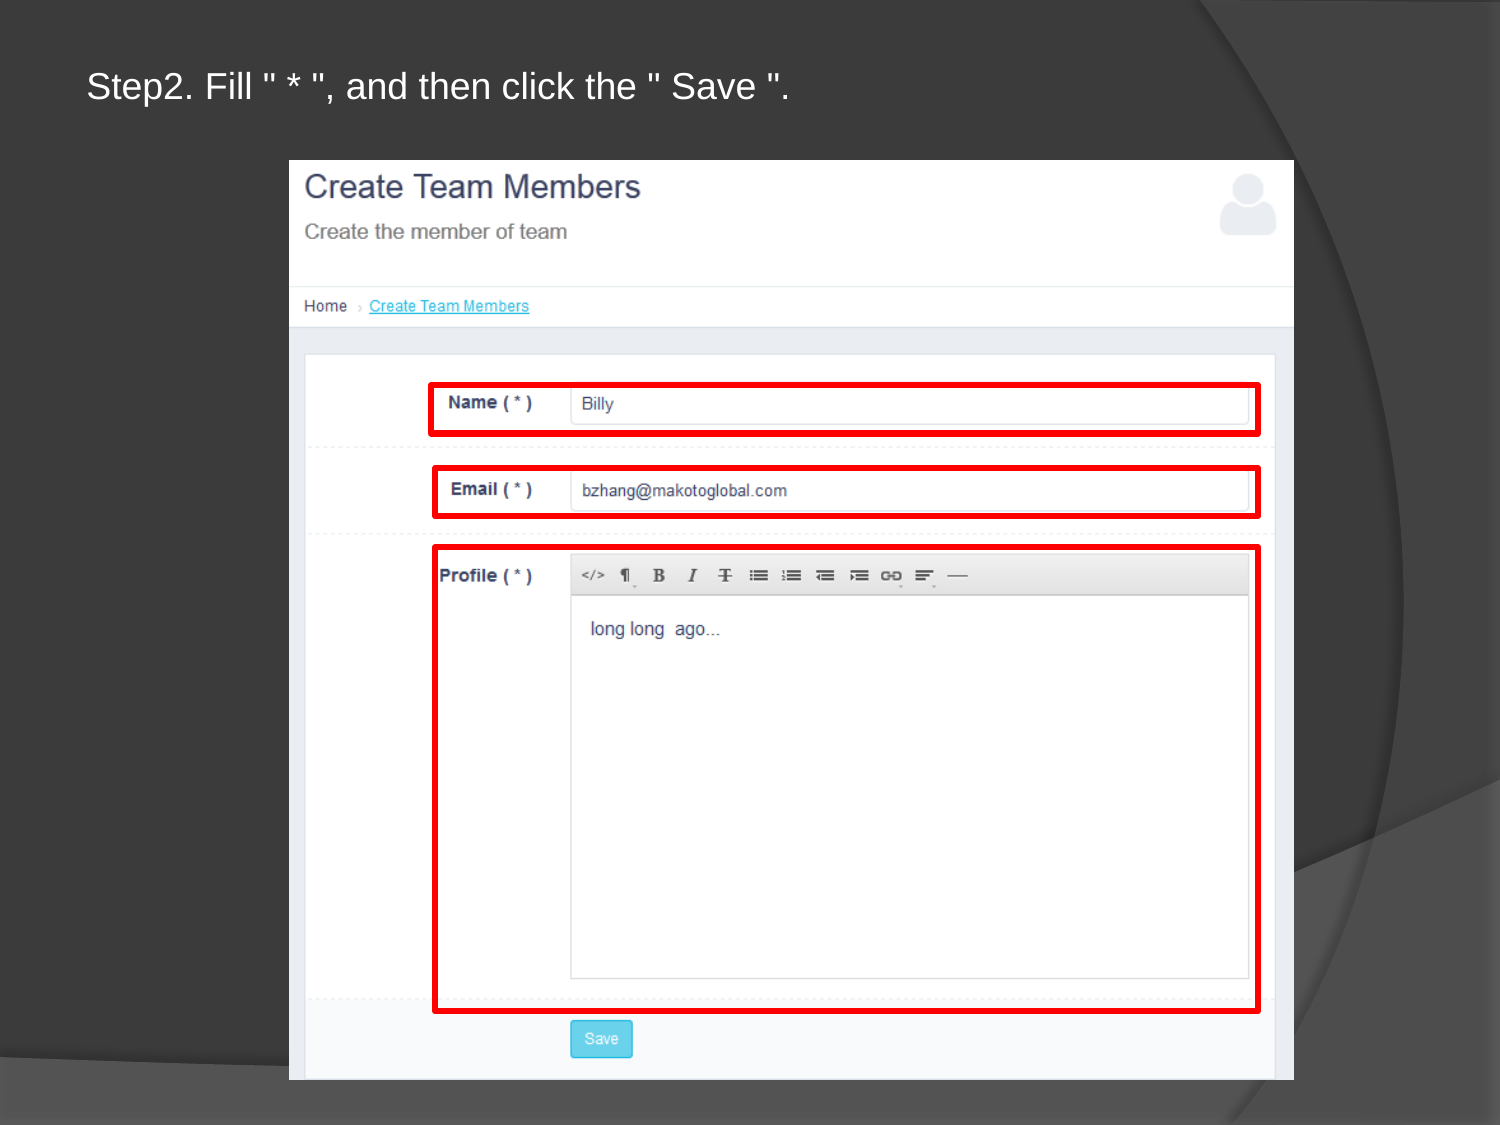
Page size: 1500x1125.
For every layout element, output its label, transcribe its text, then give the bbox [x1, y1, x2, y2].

text_box Step2. Fill " * ", and then click the " Save ". [71, 54, 807, 115]
picture [288, 160, 1294, 1080]
